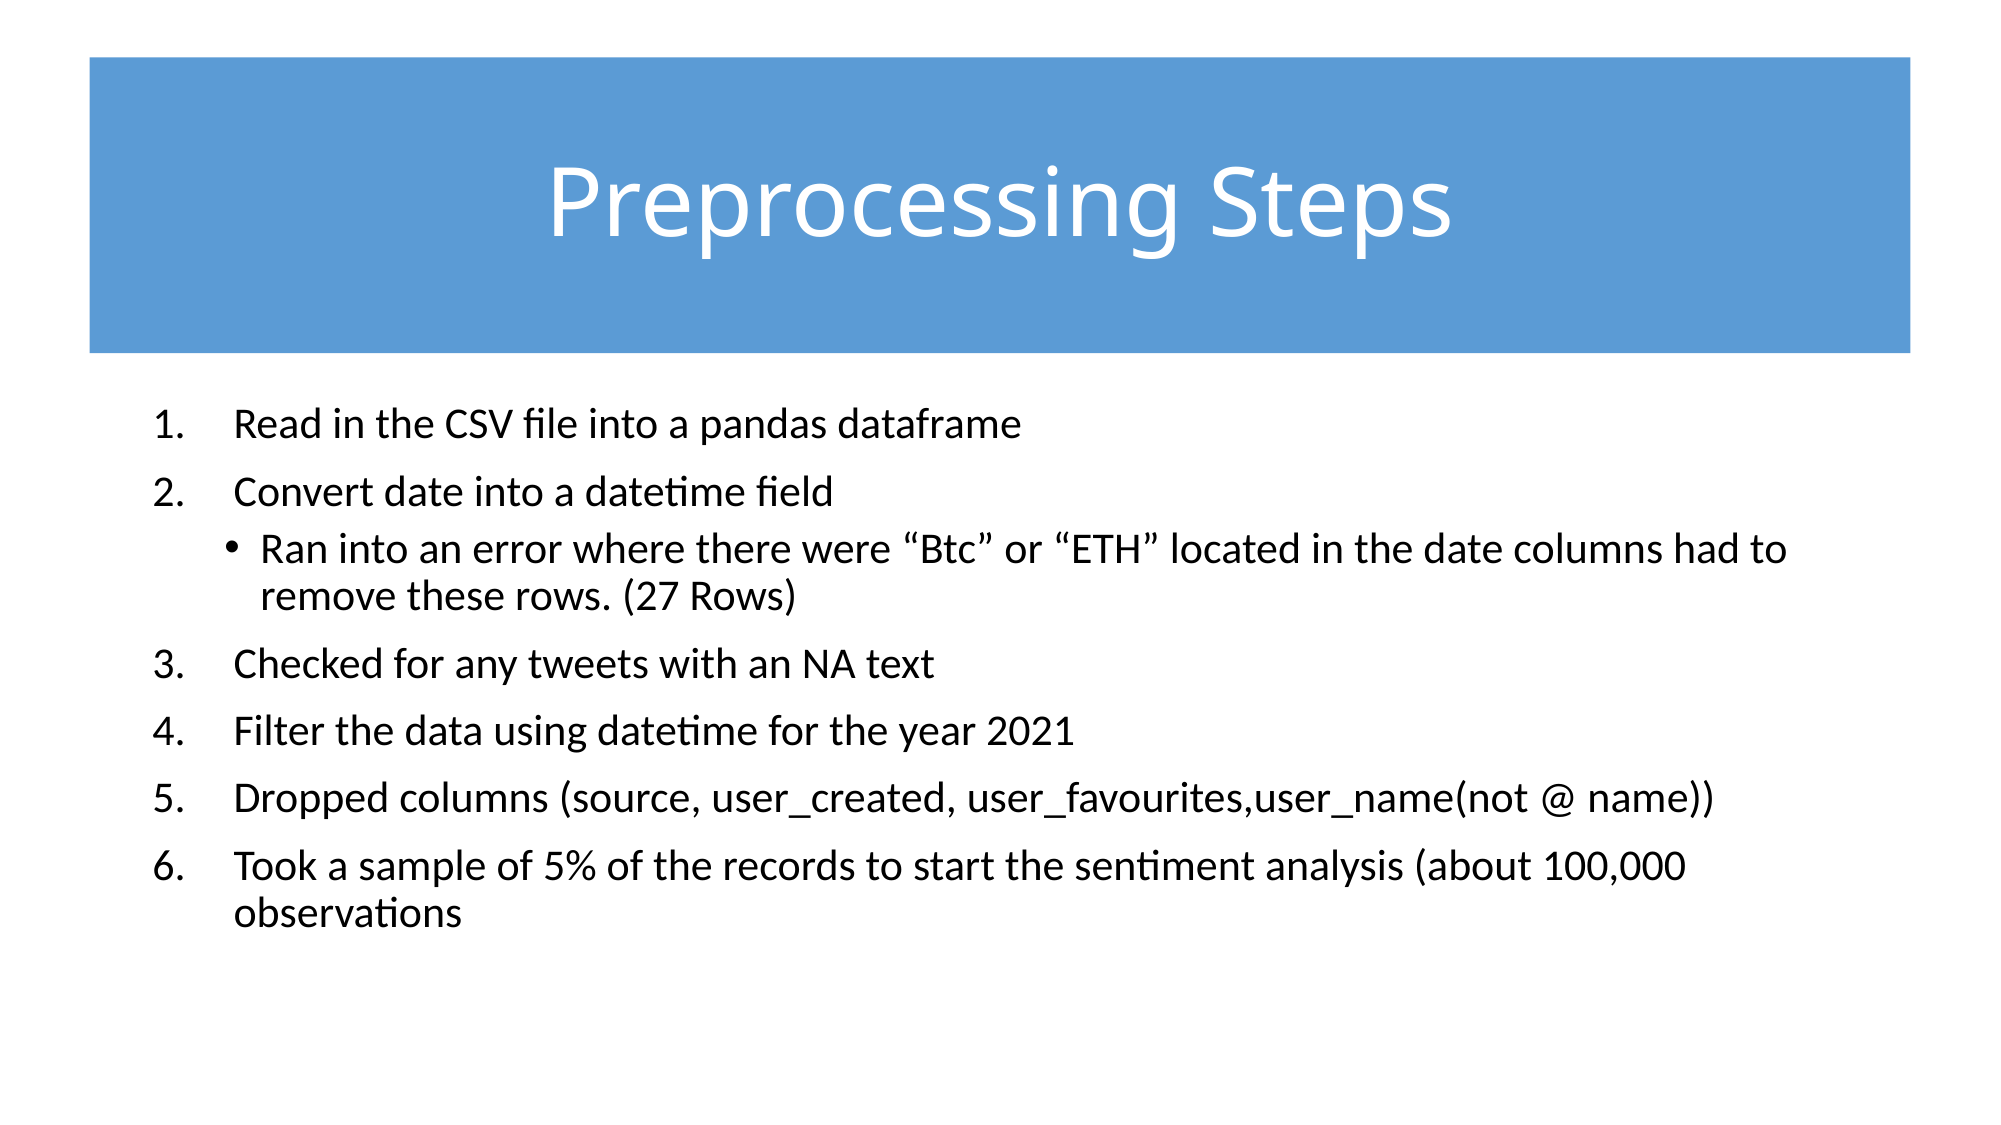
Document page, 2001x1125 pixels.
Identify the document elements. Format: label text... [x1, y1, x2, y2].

title Preprocessing Steps [137, 96, 1863, 314]
list Read in the CSV file into a pandas dataframe Convert date into a datetime field Ran into an error where there were “Btc” or “ETH” located in the date columns had to remove these rows. (27 Rows) Checked for any tweets with an NA text Filter the data using datetime for the year 2021 Dropped columns (source, user_created, user_favourites,user_name(not @ name)) Took a sample of 5% of the records to start the sentiment analysis (about 100,000 observations [137, 392, 1863, 1014]
text_box [89, 56, 1911, 354]
